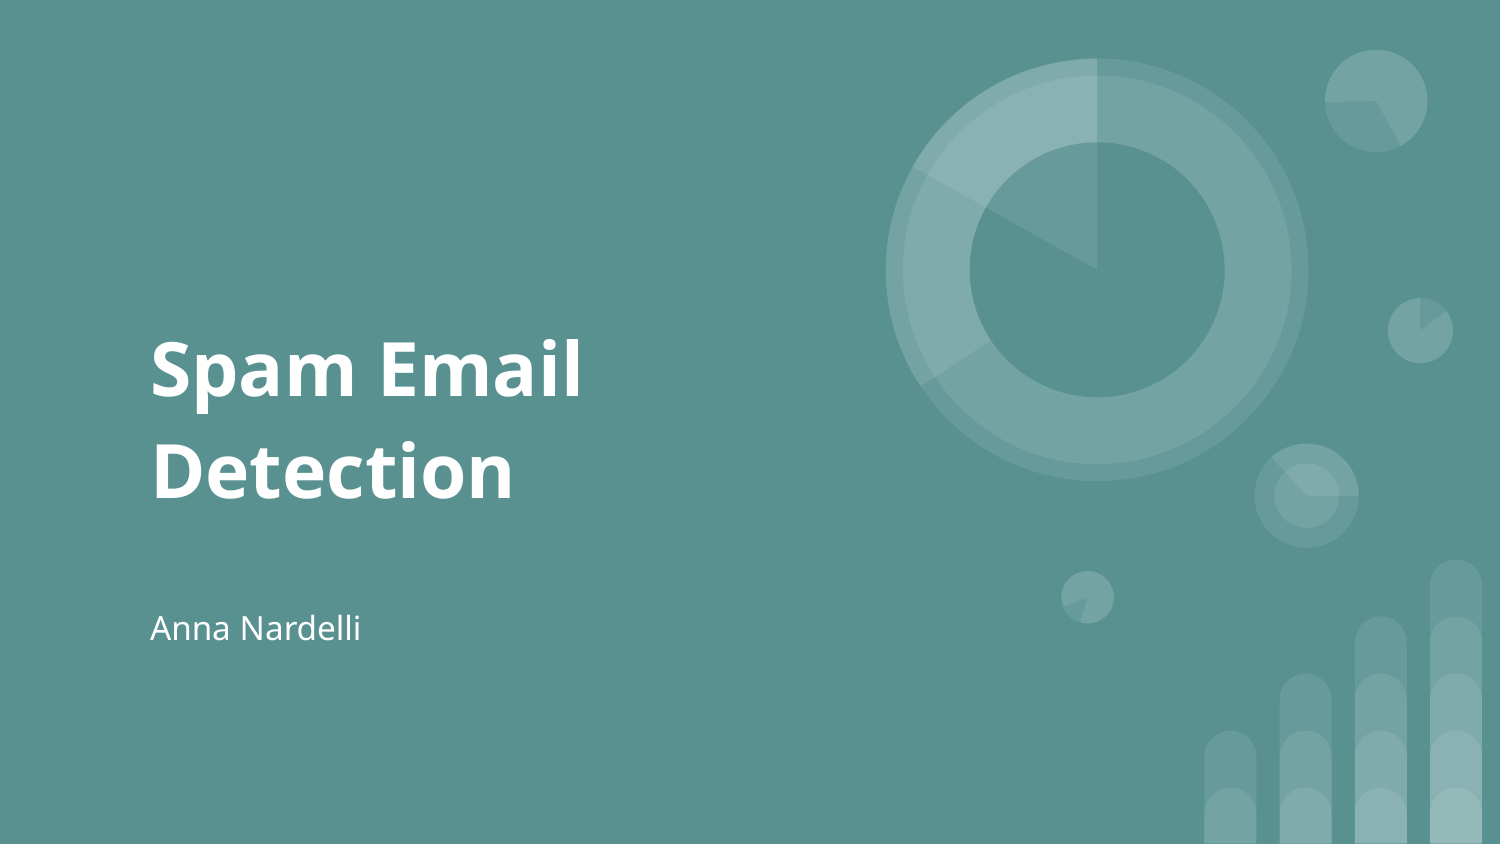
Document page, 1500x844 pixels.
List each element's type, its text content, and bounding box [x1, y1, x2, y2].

subtitle Anna Nardelli [135, 589, 834, 704]
title Spam Email Detection [135, 264, 834, 572]
